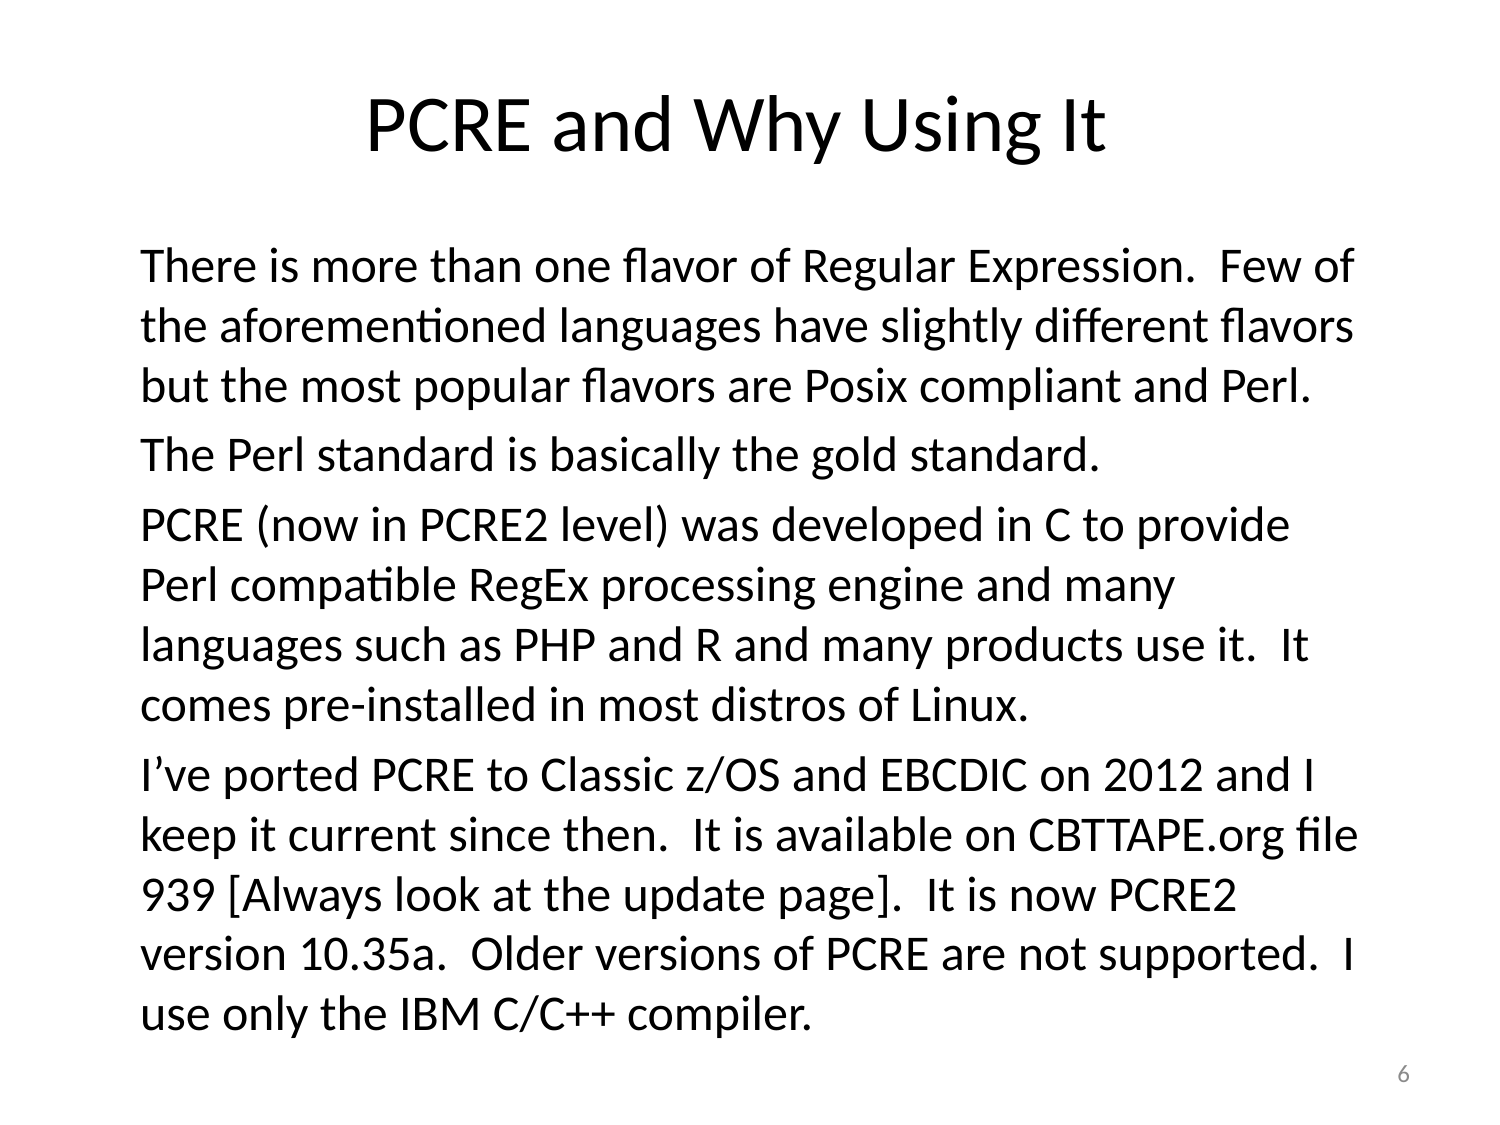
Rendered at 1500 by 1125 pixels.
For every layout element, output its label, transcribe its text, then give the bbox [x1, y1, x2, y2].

slide_number 6 [1074, 1042, 1425, 1103]
text_box There is more than one flavor of Regular Expression. Few of the aforementioned languages have slightly different flavors but the most popular flavors are Posix compliant and Perl. The Perl standard is basically the gold standard. PCRE (now in PCRE2 level) was developed in C to provide Perl compatible RegEx processing engine and many languages such as PHP and R and many products use it. It comes pre-installed in most distros of Linux. I’ve ported PCRE to Classic z/OS and EBCDIC on 2012 and I keep it current since then. It is available on CBTTAPE.org file 939 [Always look at the update page]. It is now PCRE2 version 10.35a. Older versions of PCRE are not supported. I use only the IBM C/C++ compiler. [125, 224, 1375, 1088]
text_box PCRE and Why Using It [99, 62, 1375, 175]
